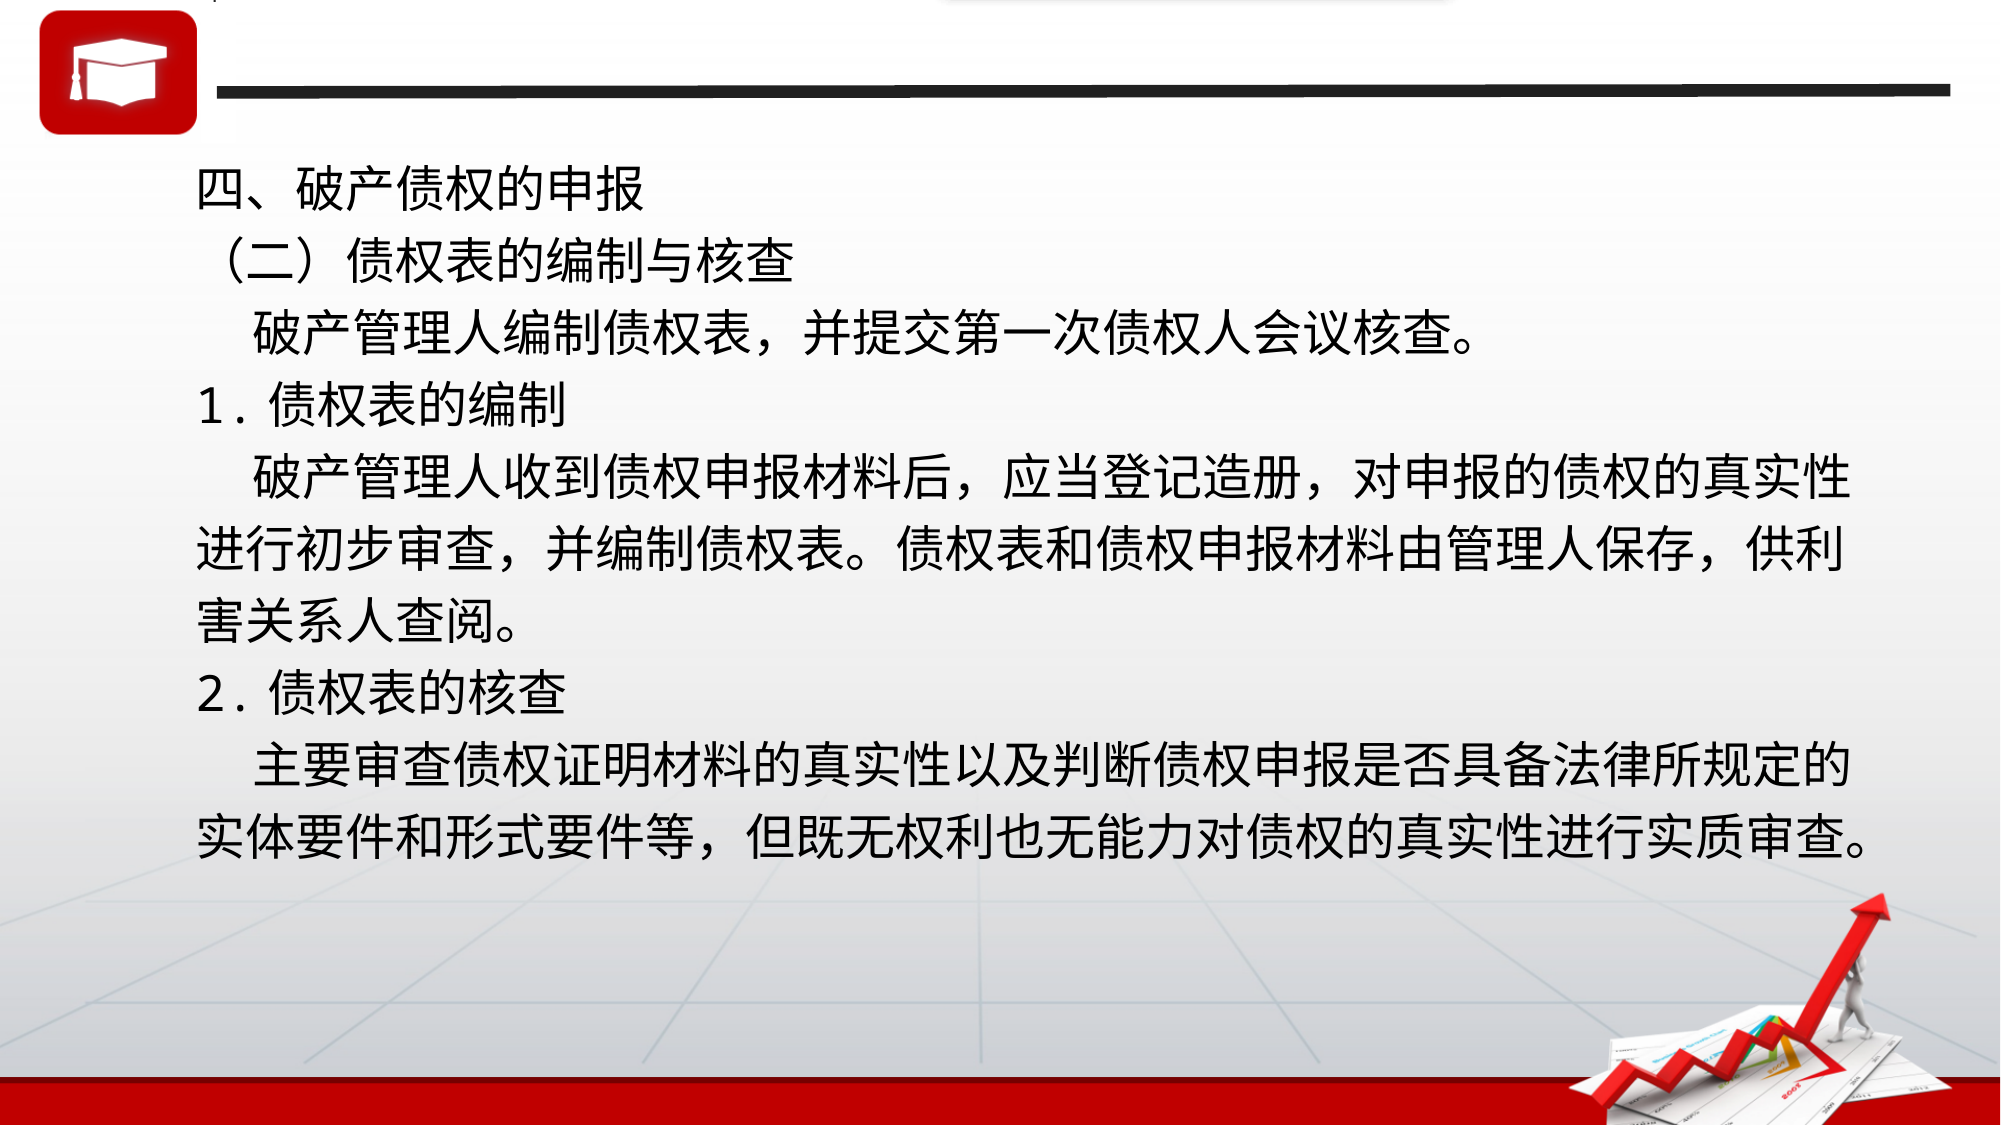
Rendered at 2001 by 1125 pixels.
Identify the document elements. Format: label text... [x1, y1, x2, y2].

picture [0, 0, 2001, 1125]
text_box 四、破产债权的申报 （二）债权表的编制与核查 破产管理人编制债权表，并提交第一次债权人会议核查。 1.债权表的编制 破产管理人收到债权申报材料后，应当登记造册，对申报的债权的真实性进行初步审查，并编制债权表。债权表和债权申报材料由管理人保存，供利害关系人查阅。 2.债权表的核查 主要审查债权证明材料的真实性以及判断债权申报是否具备法律所规定的实体要件和形式要件等，但既无权利也无能力对债权的真实性进行实质审查。 [180, 138, 1892, 873]
